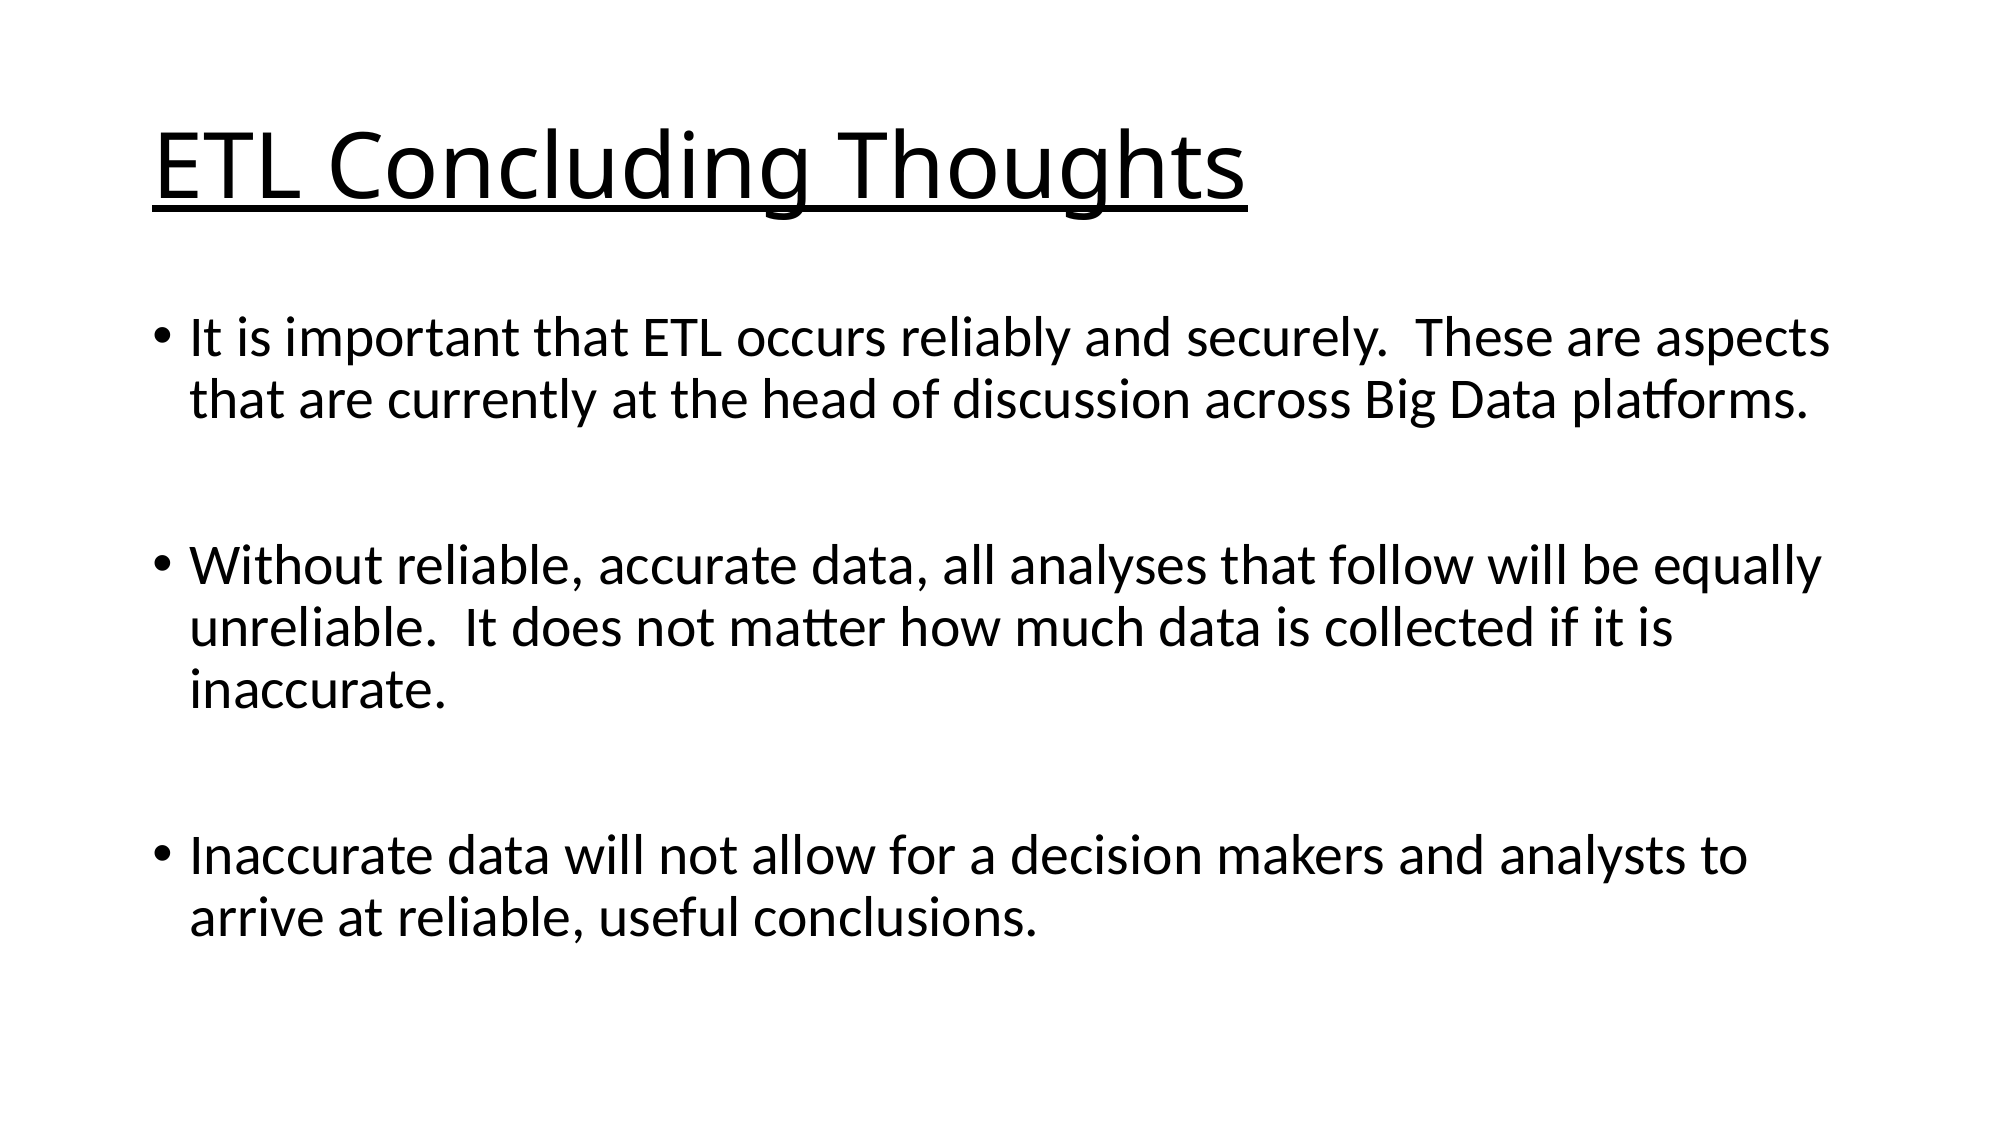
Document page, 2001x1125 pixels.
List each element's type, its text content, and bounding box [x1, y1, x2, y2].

title ETL Concluding Thoughts [137, 59, 1863, 278]
list It is important that ETL occurs reliably and securely. These are aspects that are currently at the head of discussion across Big Data platforms. Without reliable, accurate data, all analyses that follow will be equally unreliable. It does not matter how much data is collected if it is inaccurate. Inaccurate data will not allow for a decision makers and analysts to arrive at reliable, useful conclusions. [137, 299, 1863, 1014]
